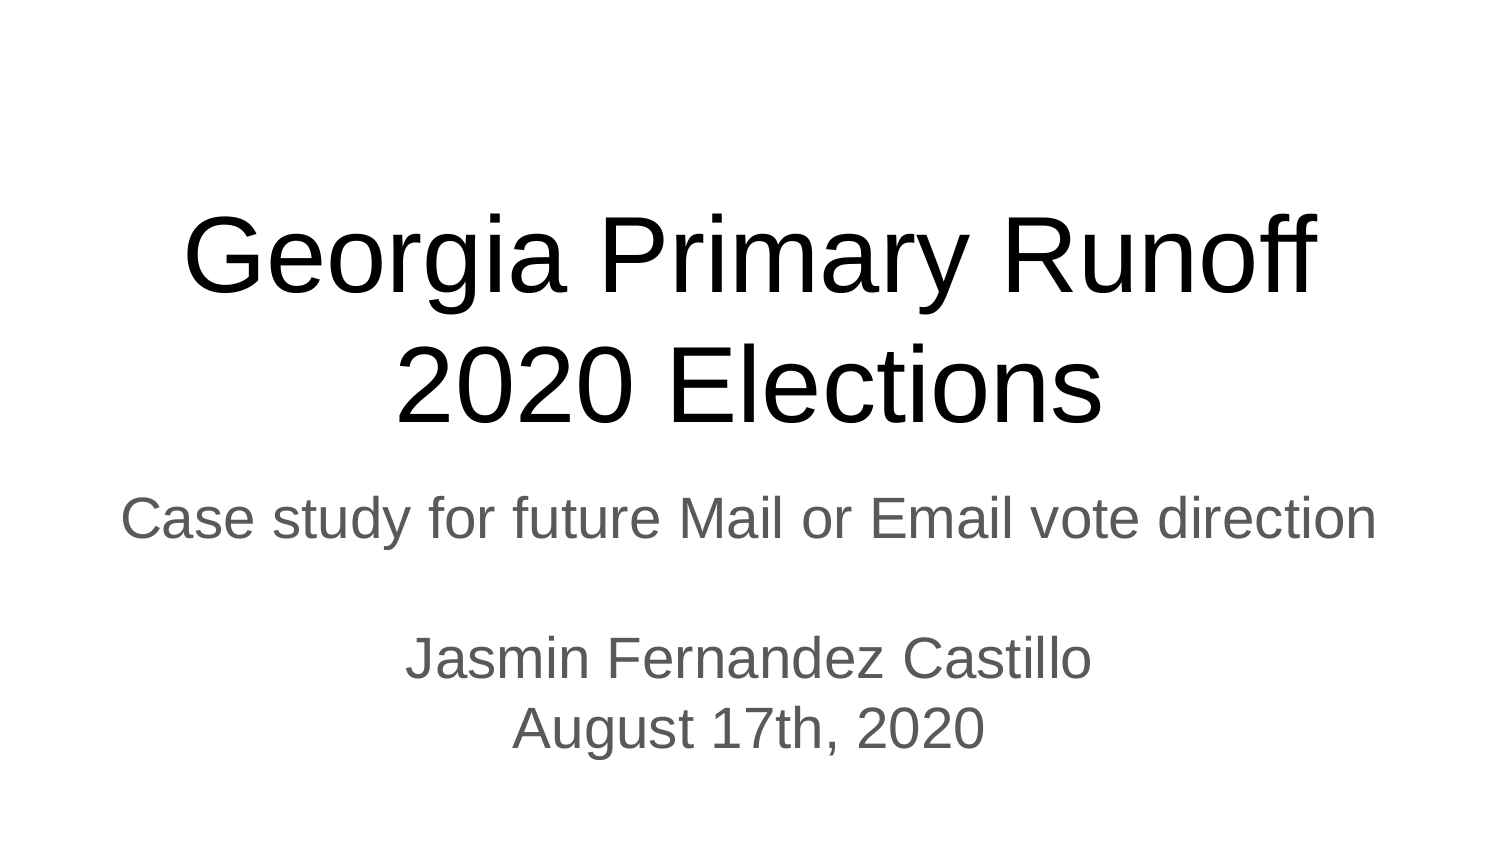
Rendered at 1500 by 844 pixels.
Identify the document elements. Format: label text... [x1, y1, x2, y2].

subtitle Case study for future Mail or Email vote direction Jasmin Fernandez Castillo August 17th, 2020 [51, 464, 1449, 595]
title Georgia Primary Runoff 2020 Elections [51, 122, 1449, 459]
